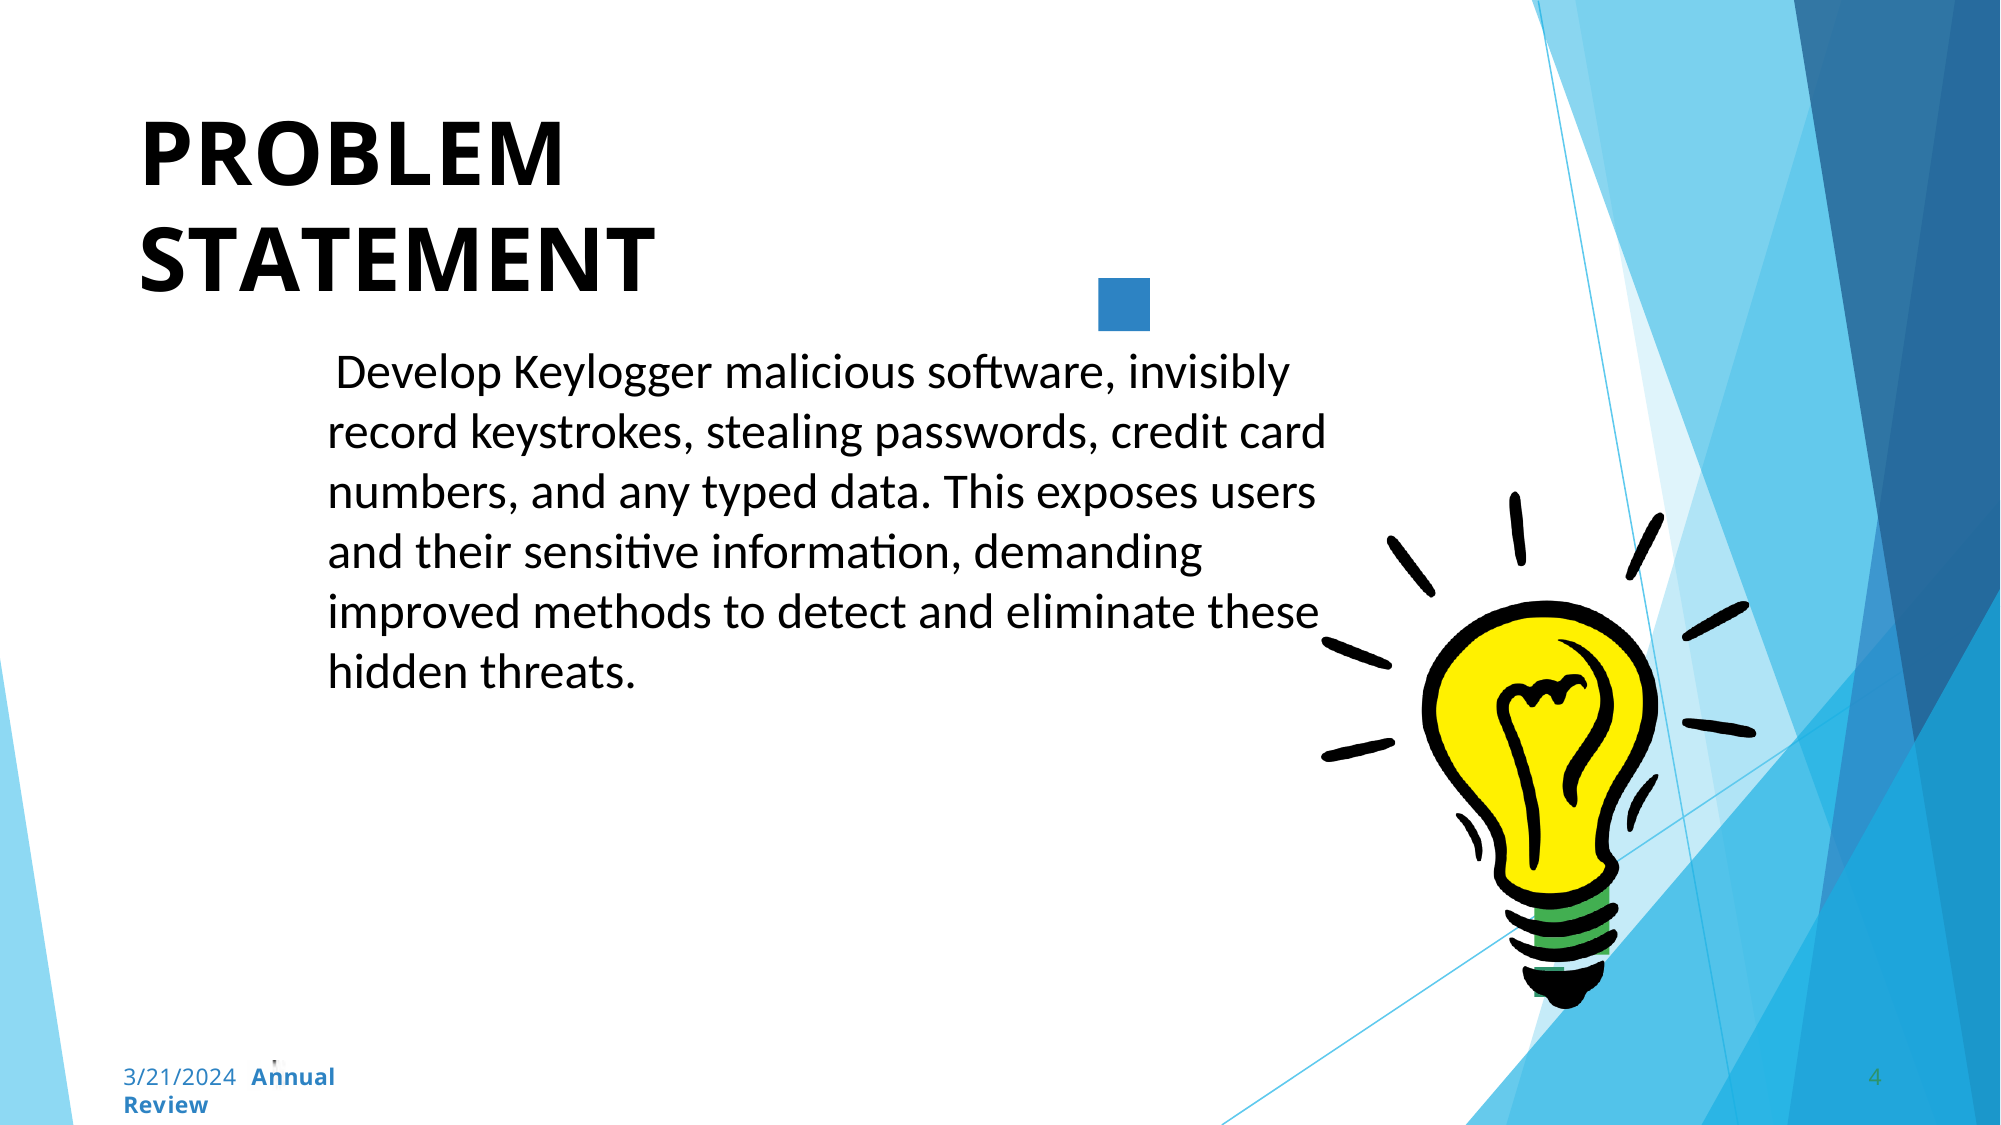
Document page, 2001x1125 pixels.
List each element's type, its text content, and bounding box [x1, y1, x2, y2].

title PROBLEM STATEMENT [136, 94, 1062, 310]
text_box Develop Keylogger malicious software, invisibly record keystrokes, stealing passwords, credit card numbers, and any typed data. This exposes users and their sensitive information, demanding improved methods to detect and eliminate these hidden threats. [312, 331, 1363, 706]
text_box [1098, 278, 1150, 331]
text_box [1310, 480, 1765, 1016]
text_box 3/21/2024 Annual Review [121, 1103, 417, 1118]
slide_number 4 [1862, 1061, 1888, 1125]
picture [110, 1060, 463, 1094]
